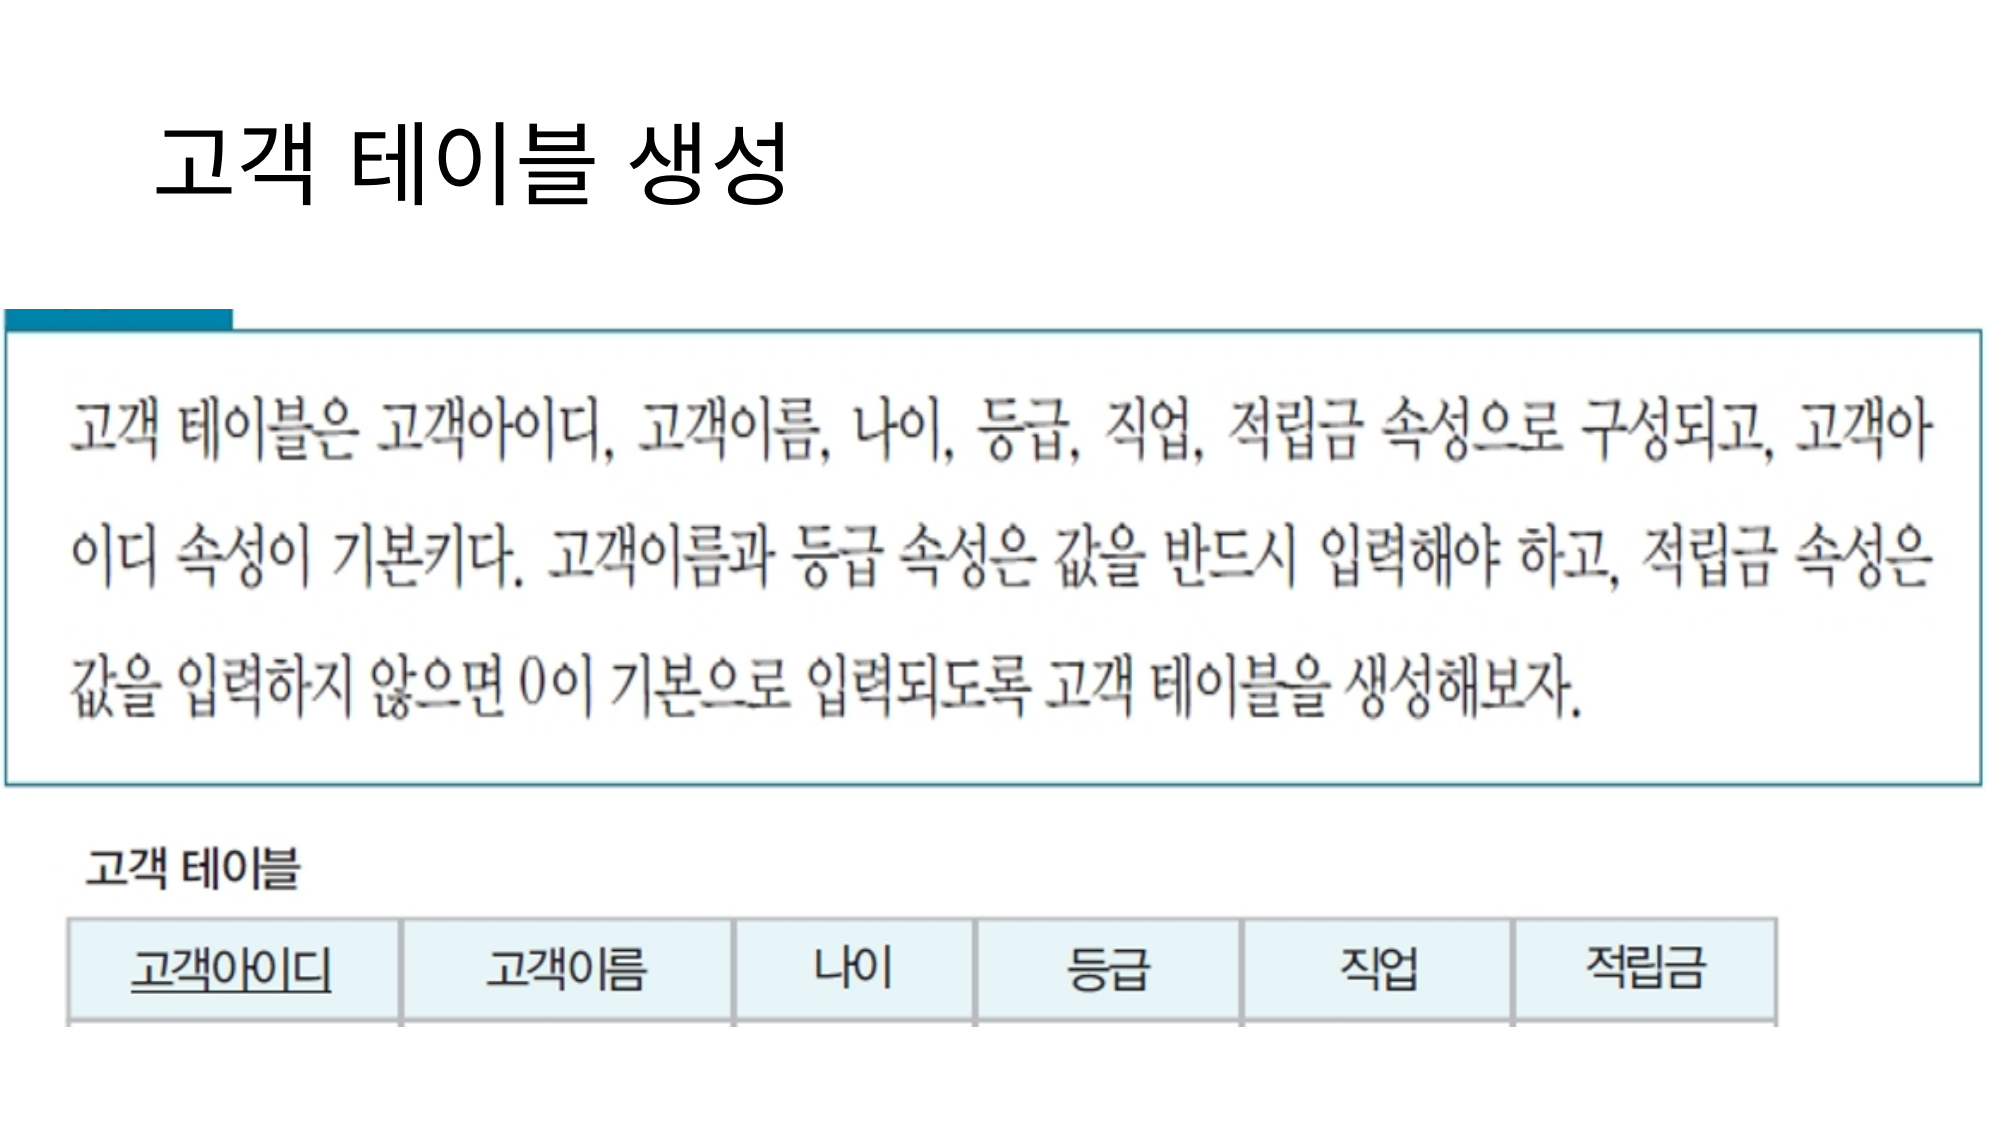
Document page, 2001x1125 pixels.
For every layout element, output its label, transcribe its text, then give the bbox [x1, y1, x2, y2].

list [0, 310, 2000, 798]
title 고객 테이블 생성 [137, 59, 1863, 278]
picture [43, 829, 1792, 1027]
